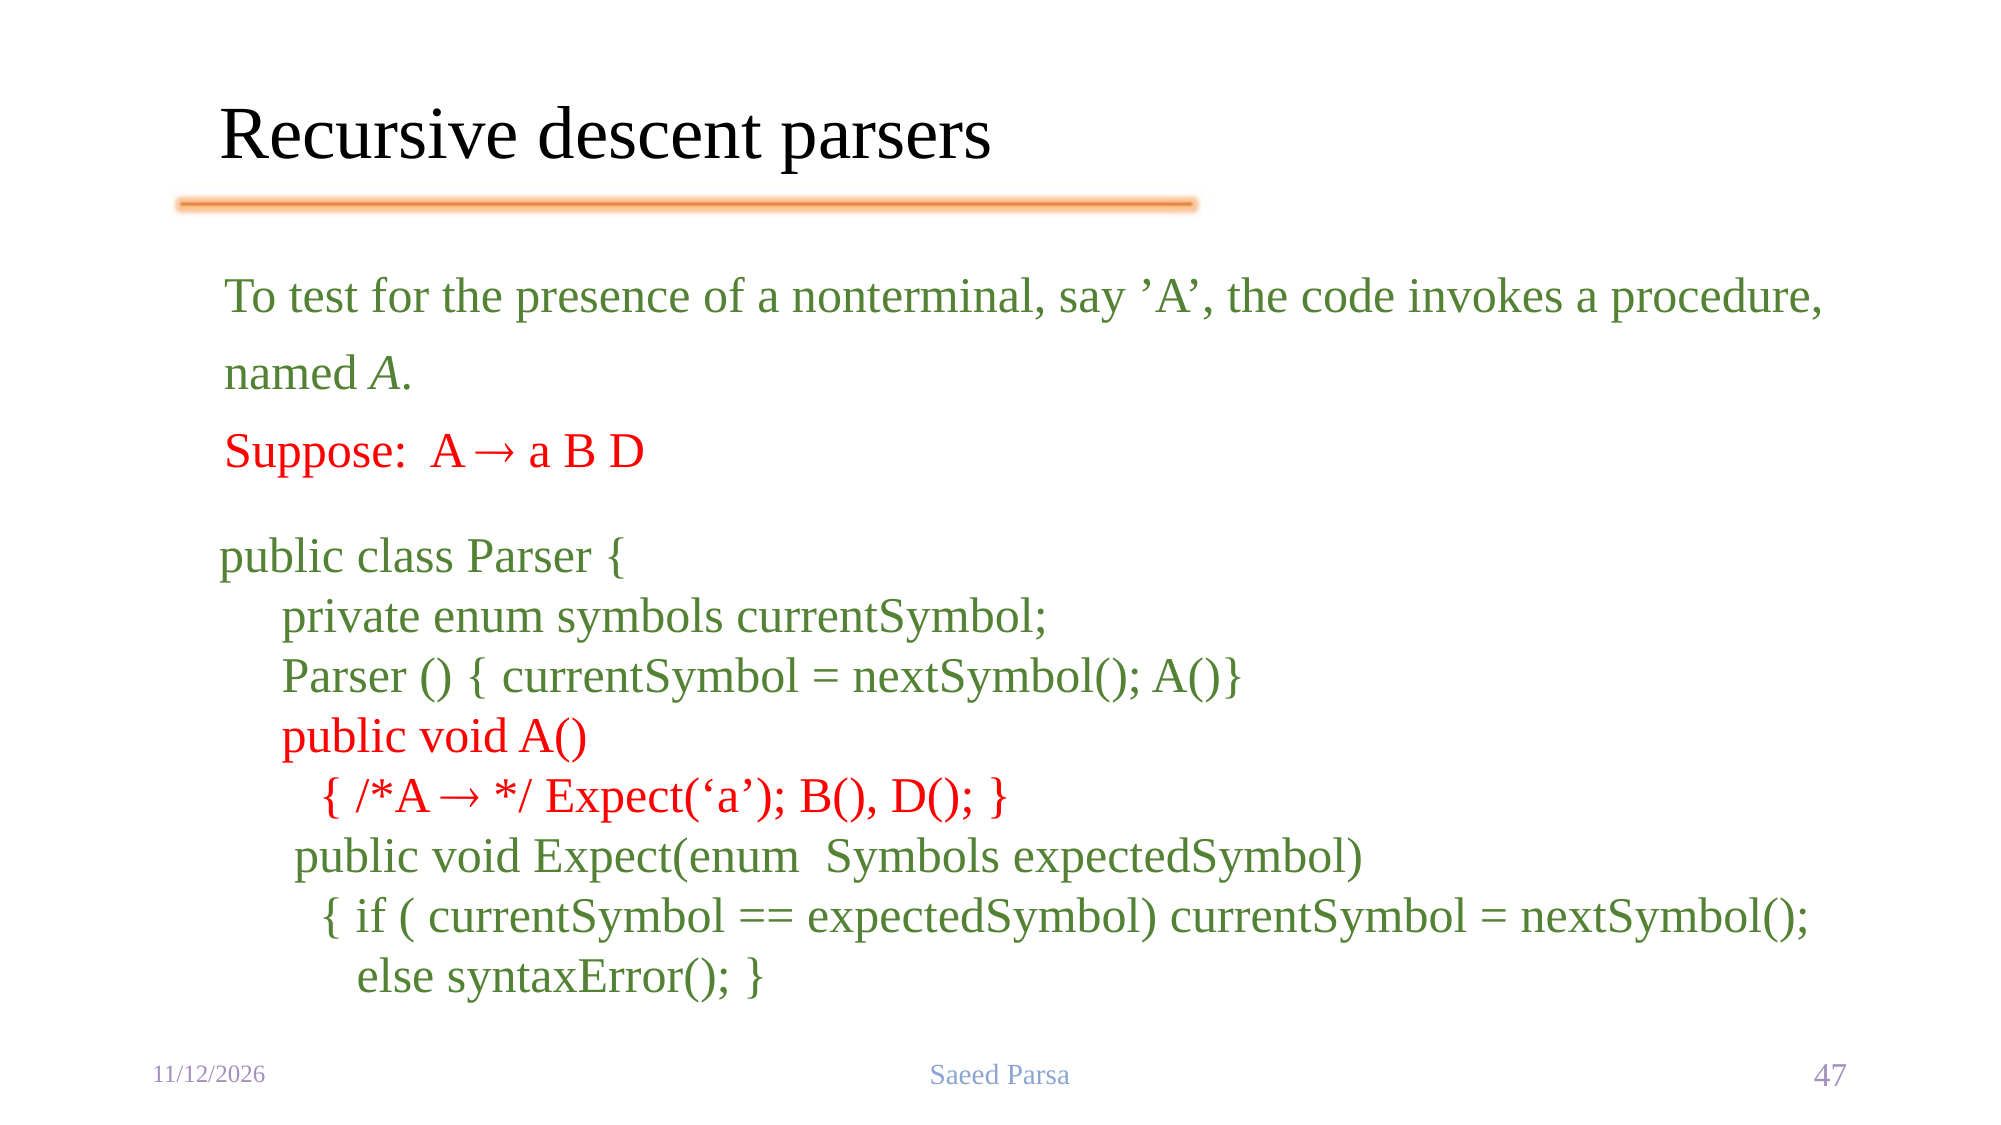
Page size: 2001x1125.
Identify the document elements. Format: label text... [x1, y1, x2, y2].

text_box public class Parser { private enum symbols currentSymbol; Parser () { currentSymbol = nextSymbol(); A()} public void A() { /*A  */ Expect(‘a’); B(), D(); } public void Expect(enum Symbols expectedSymbol) { if ( currentSymbol == expectedSymbol) currentSymbol = nextSymbol(); else syntaxError(); } [204, 514, 1879, 1070]
text_box To test for the presence of a nonterminal, say ’A’, the code invokes a procedure, named A. Suppose: A  a B D [209, 236, 1879, 486]
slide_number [137, 1042, 588, 1103]
slide_number 47 [1412, 1070, 1863, 1103]
footer Saeed Parsa [662, 1070, 1338, 1103]
picture [152, 181, 1213, 237]
title Recursive descent parsers [204, 86, 1585, 182]
